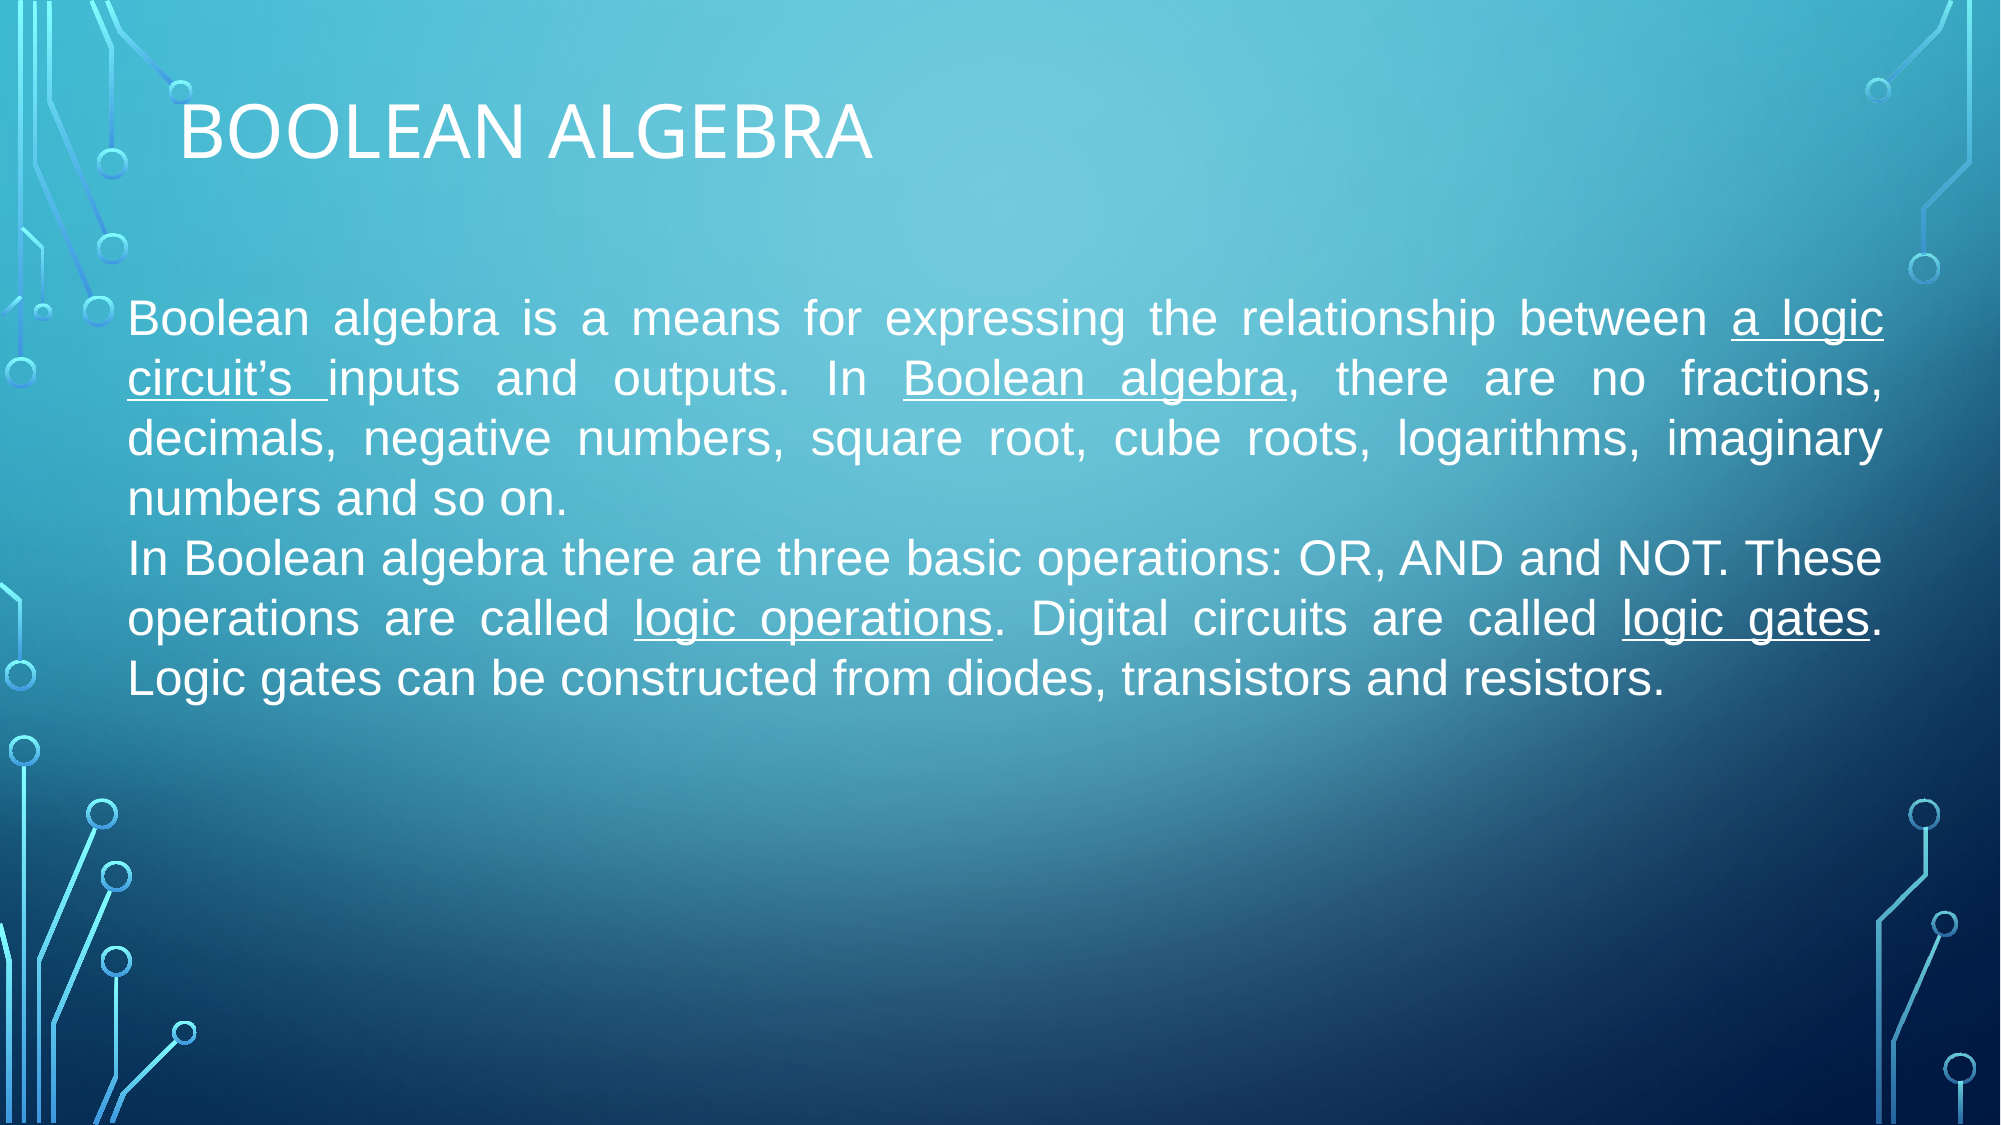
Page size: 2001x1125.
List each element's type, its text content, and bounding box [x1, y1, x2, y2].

text_box Boolean algebra is a means for expressing the relationship between a logic circuit’s inputs and outputs. In Boolean algebra, there are no fractions, decimals, negative numbers, square root, cube roots, logarithms, imaginary numbers and so on. In Boolean algebra there are three basic operations: OR, AND and NOT. These operations are called logic operations. Digital circuits are called logic gates. Logic gates can be constructed from diodes, transistors and resistors. [112, 278, 1899, 714]
title Boolean algebra [161, 13, 1787, 256]
